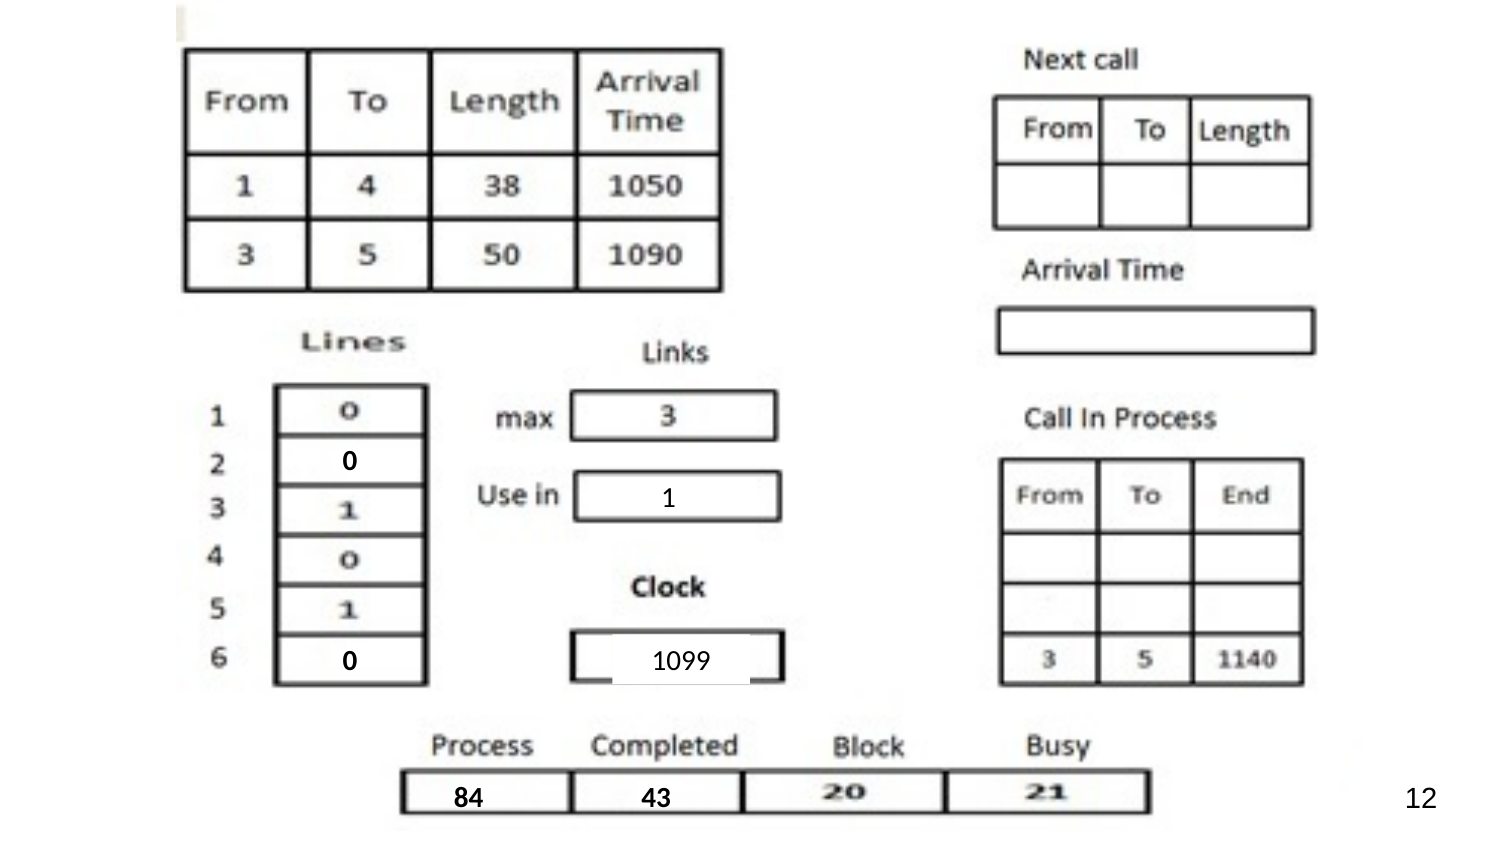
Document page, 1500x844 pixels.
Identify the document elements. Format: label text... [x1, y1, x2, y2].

slide_number 12 [1389, 764, 1480, 830]
picture [175, 0, 1363, 831]
